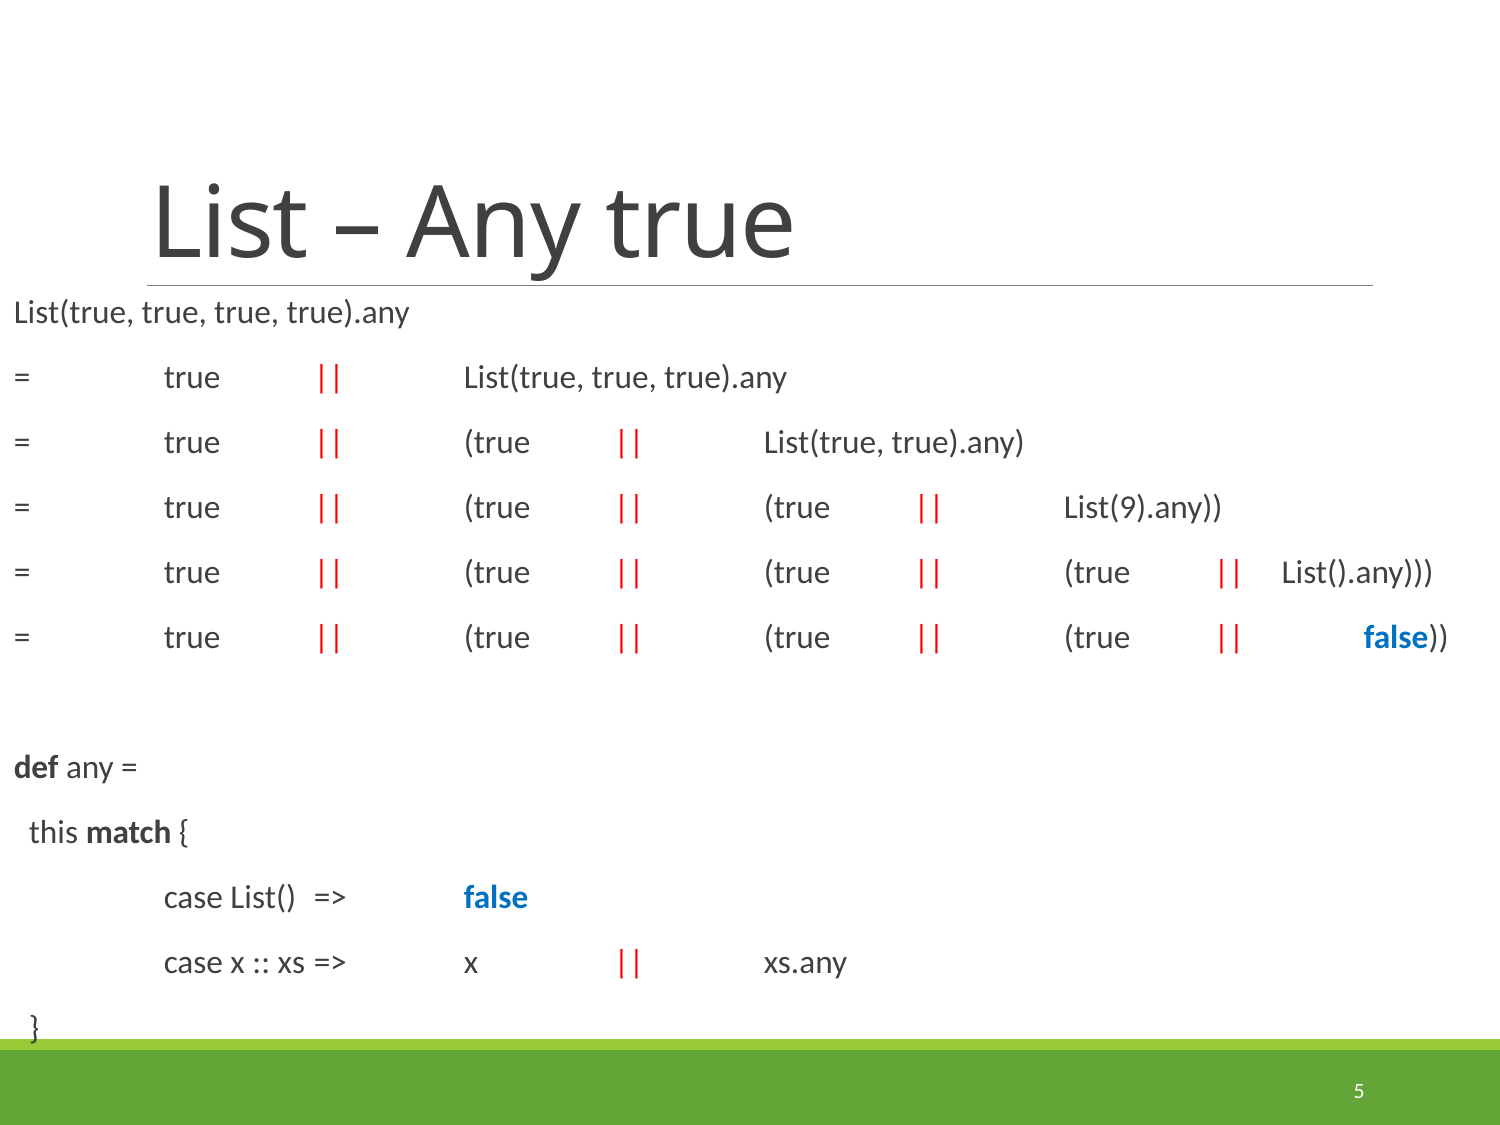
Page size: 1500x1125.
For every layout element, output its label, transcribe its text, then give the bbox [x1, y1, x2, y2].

list List(true, true, true, true).any = true || List(true, true, true).any = true || (true || List(true, true).any) = true || (true || (true || List(9).any)) = true || (true || (true || (true || List().any))) = true || (true || (true || (true || false)) def any = this match { case List() => false case x :: xs => x || xs.any } [13, 287, 1500, 1001]
slide_number 5 [1218, 1059, 1380, 1120]
title List – Any true [135, 47, 1373, 285]
